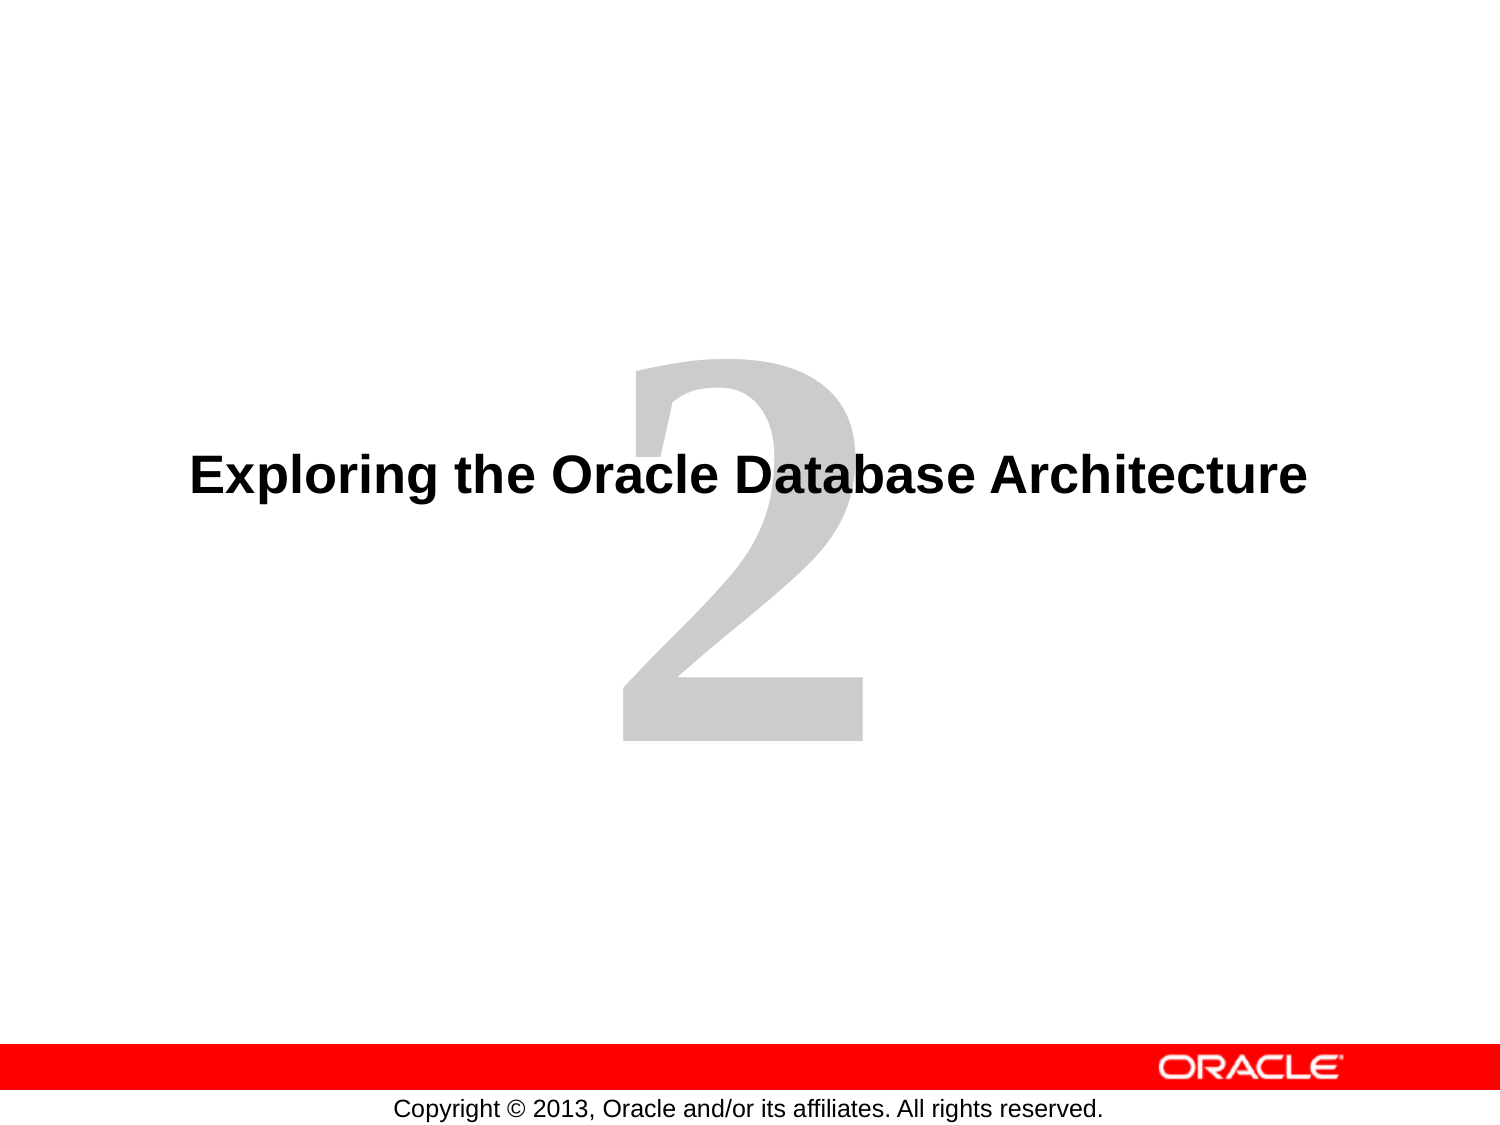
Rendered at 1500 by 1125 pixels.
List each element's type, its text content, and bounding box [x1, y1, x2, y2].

title Exploring the Oracle Database Architecture [150, 437, 1350, 550]
picture [0, 1044, 1500, 1090]
